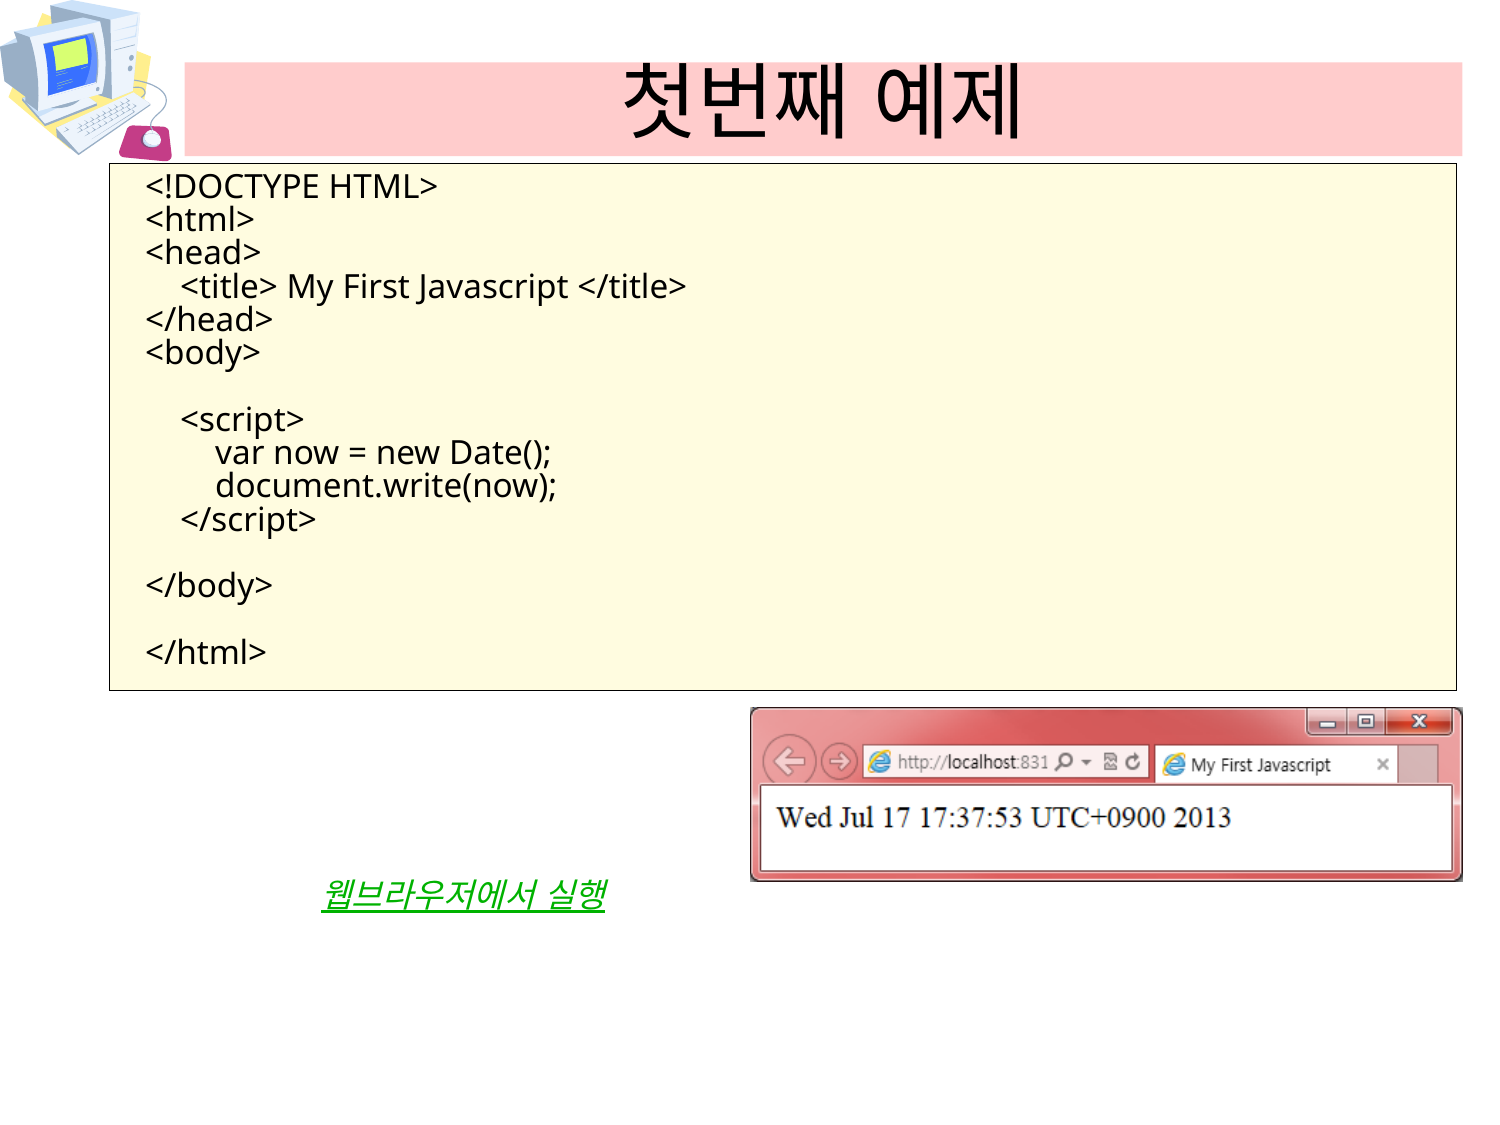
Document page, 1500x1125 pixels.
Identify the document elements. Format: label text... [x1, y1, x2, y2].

picture [749, 706, 1463, 882]
title 첫번째 예제 [184, 62, 1463, 157]
text_box <!DOCTYPE HTML> <html> <head> <title> My First Javascript </title> </head> <body> <script> var now = new Date(); document.write(now); </script> </body> </html> [109, 163, 1457, 691]
text_box 웹브라우저에서 실행 [306, 867, 621, 930]
